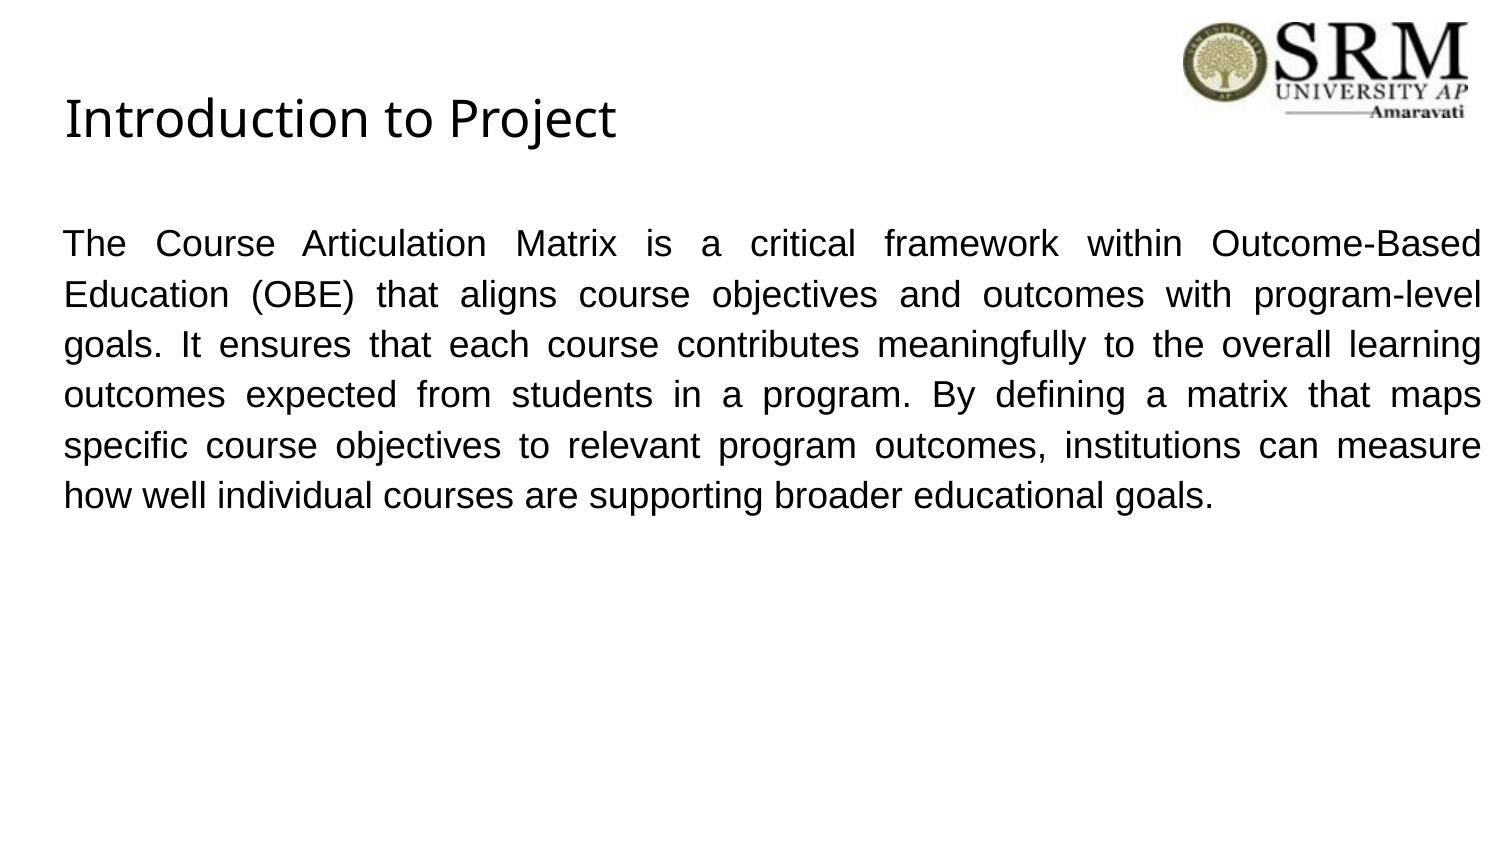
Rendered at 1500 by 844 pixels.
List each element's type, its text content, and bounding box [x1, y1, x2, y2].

text_box The Course Articulation Matrix is a critical framework within Outcome-Based Education (OBE) that aligns course objectives and outcomes with program-level goals. It ensures that each course contributes meaningfully to the overall learning outcomes expected from students in a program. By defining a matrix that maps specific course objectives to relevant program outcomes, institutions can measure how well individual courses are supporting broader educational goals. [24, 83, 1488, 648]
picture [1183, 22, 1468, 83]
